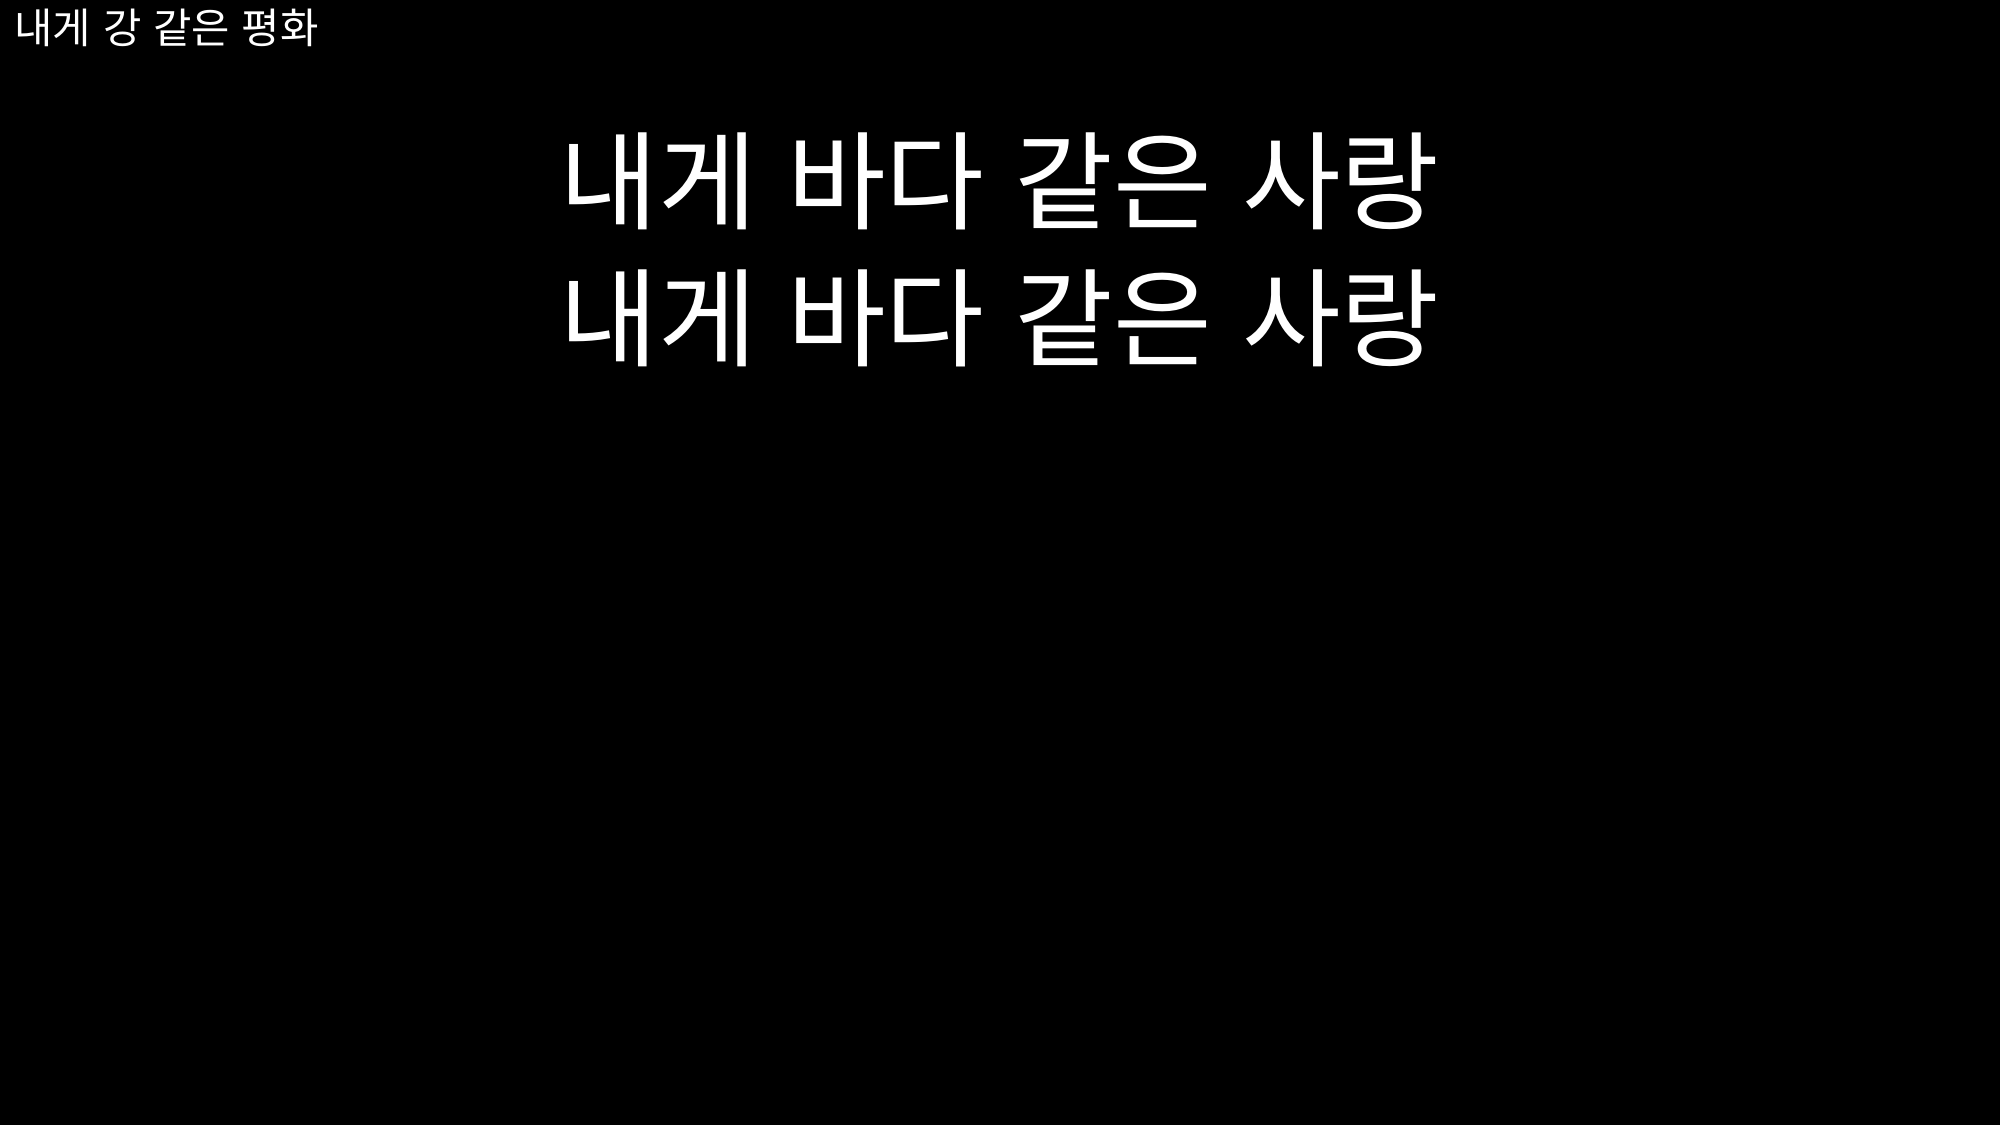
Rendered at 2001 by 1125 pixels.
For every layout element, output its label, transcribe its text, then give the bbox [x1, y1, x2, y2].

subtitle 내게 바다 같은 사랑 내게 바다 같은 사랑 [0, 3, 2000, 781]
